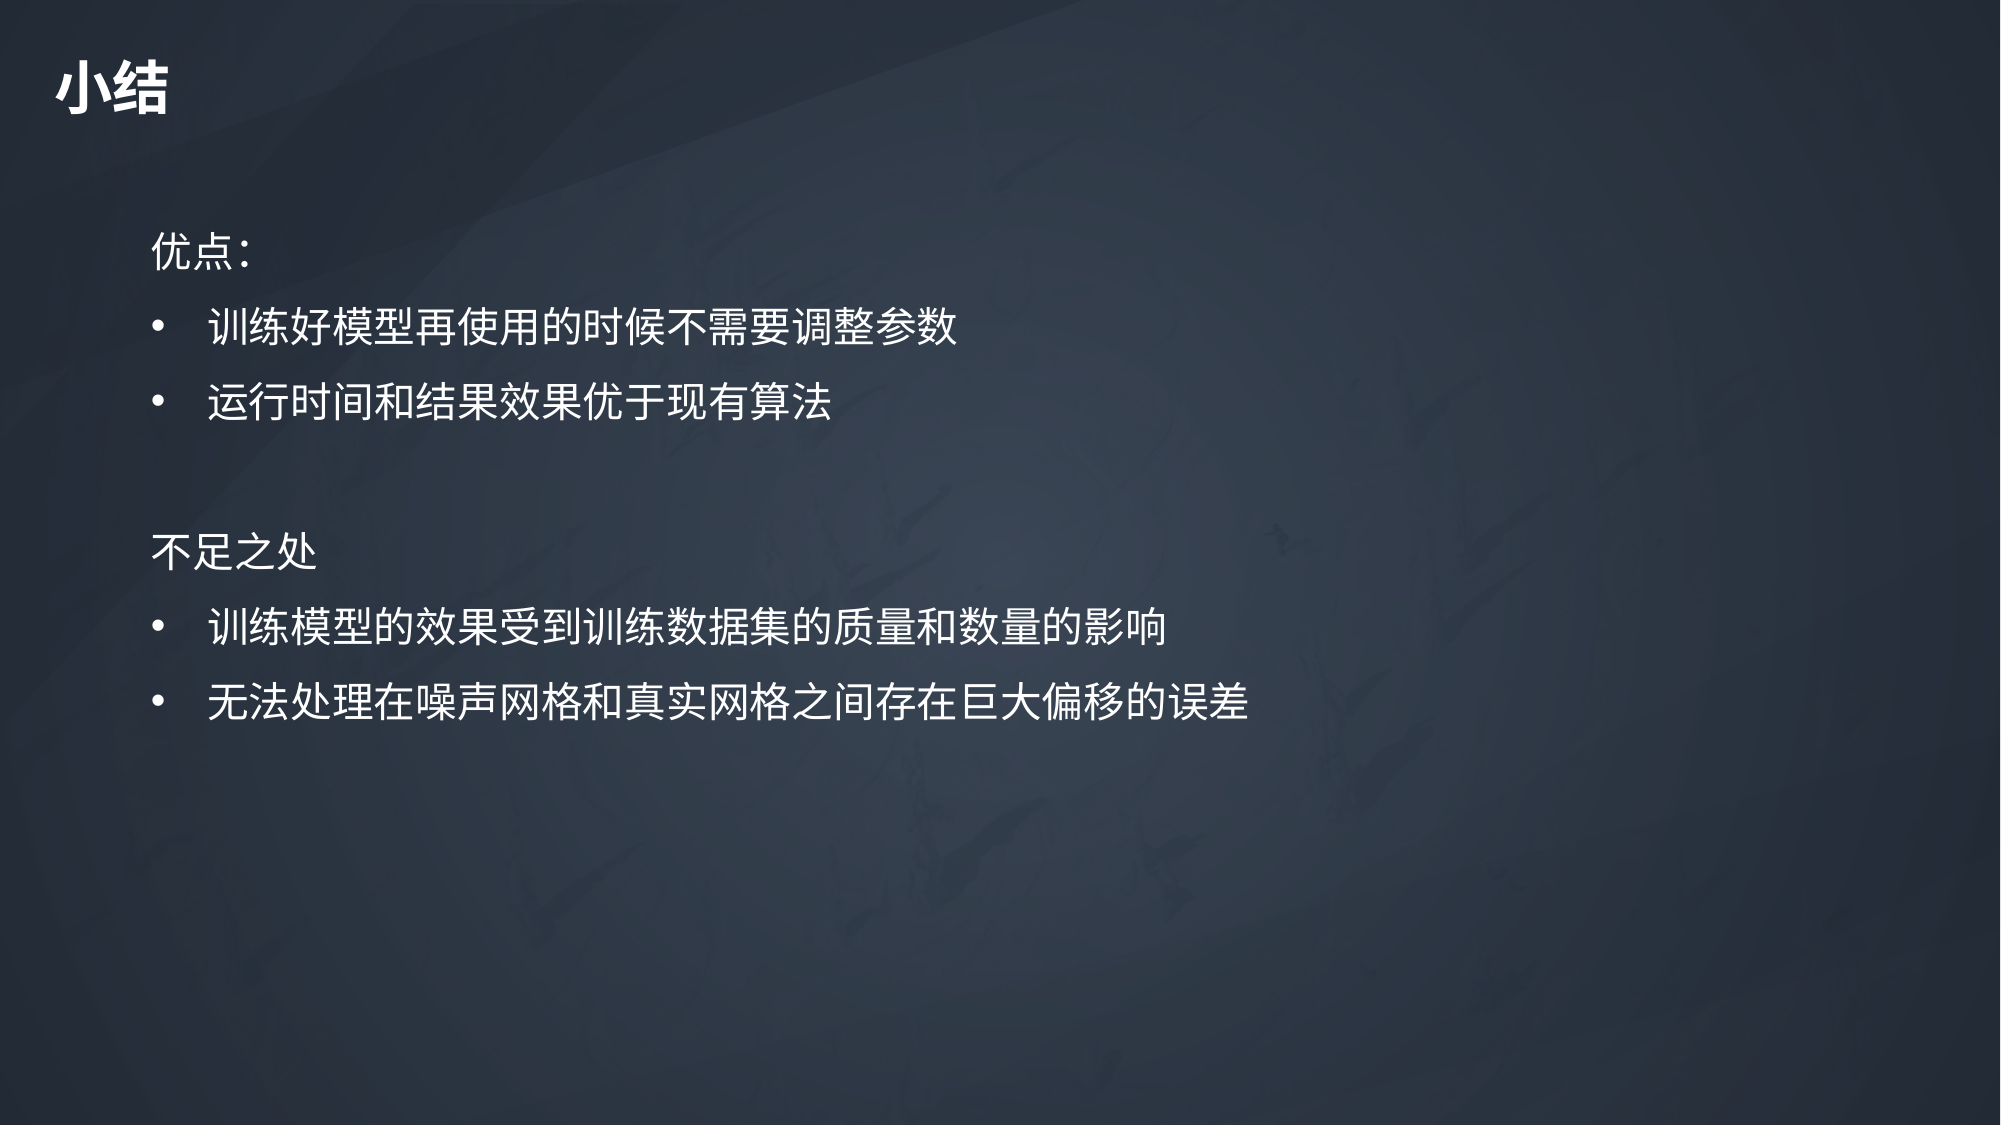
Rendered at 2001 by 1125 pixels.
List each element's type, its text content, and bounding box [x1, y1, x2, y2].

list 小结 [40, 43, 1109, 130]
text_box 优点： 训练好模型再使用的时候不需要调整参数 运行时间和结果效果优于现有算法 不足之处 训练模型的效果受到训练数据集的质量和数量的影响 无法处理在噪声网格和真实网格之间存在巨大偏移的误差 [136, 193, 1718, 844]
